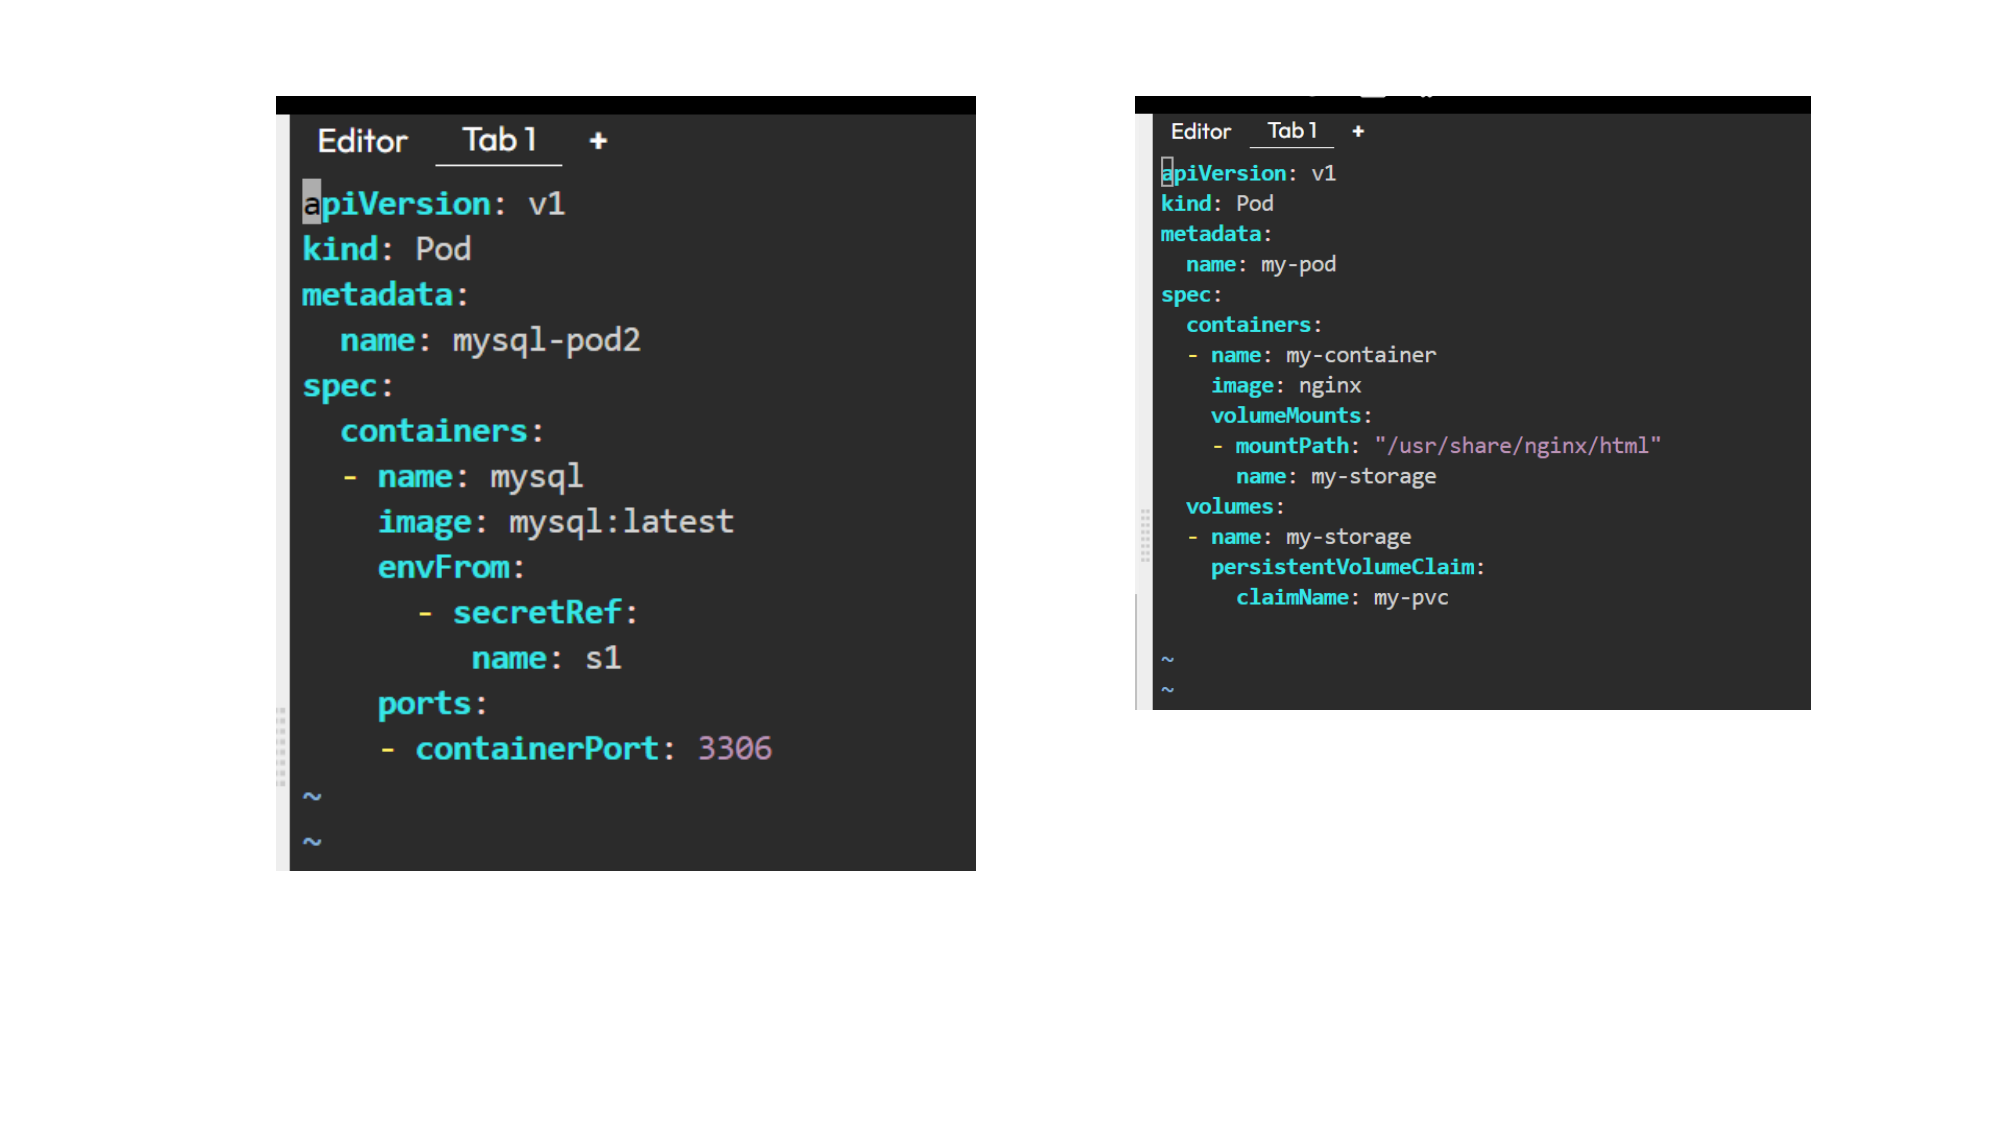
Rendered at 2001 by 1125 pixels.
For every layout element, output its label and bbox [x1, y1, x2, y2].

picture [276, 96, 976, 871]
picture [1135, 96, 1811, 710]
